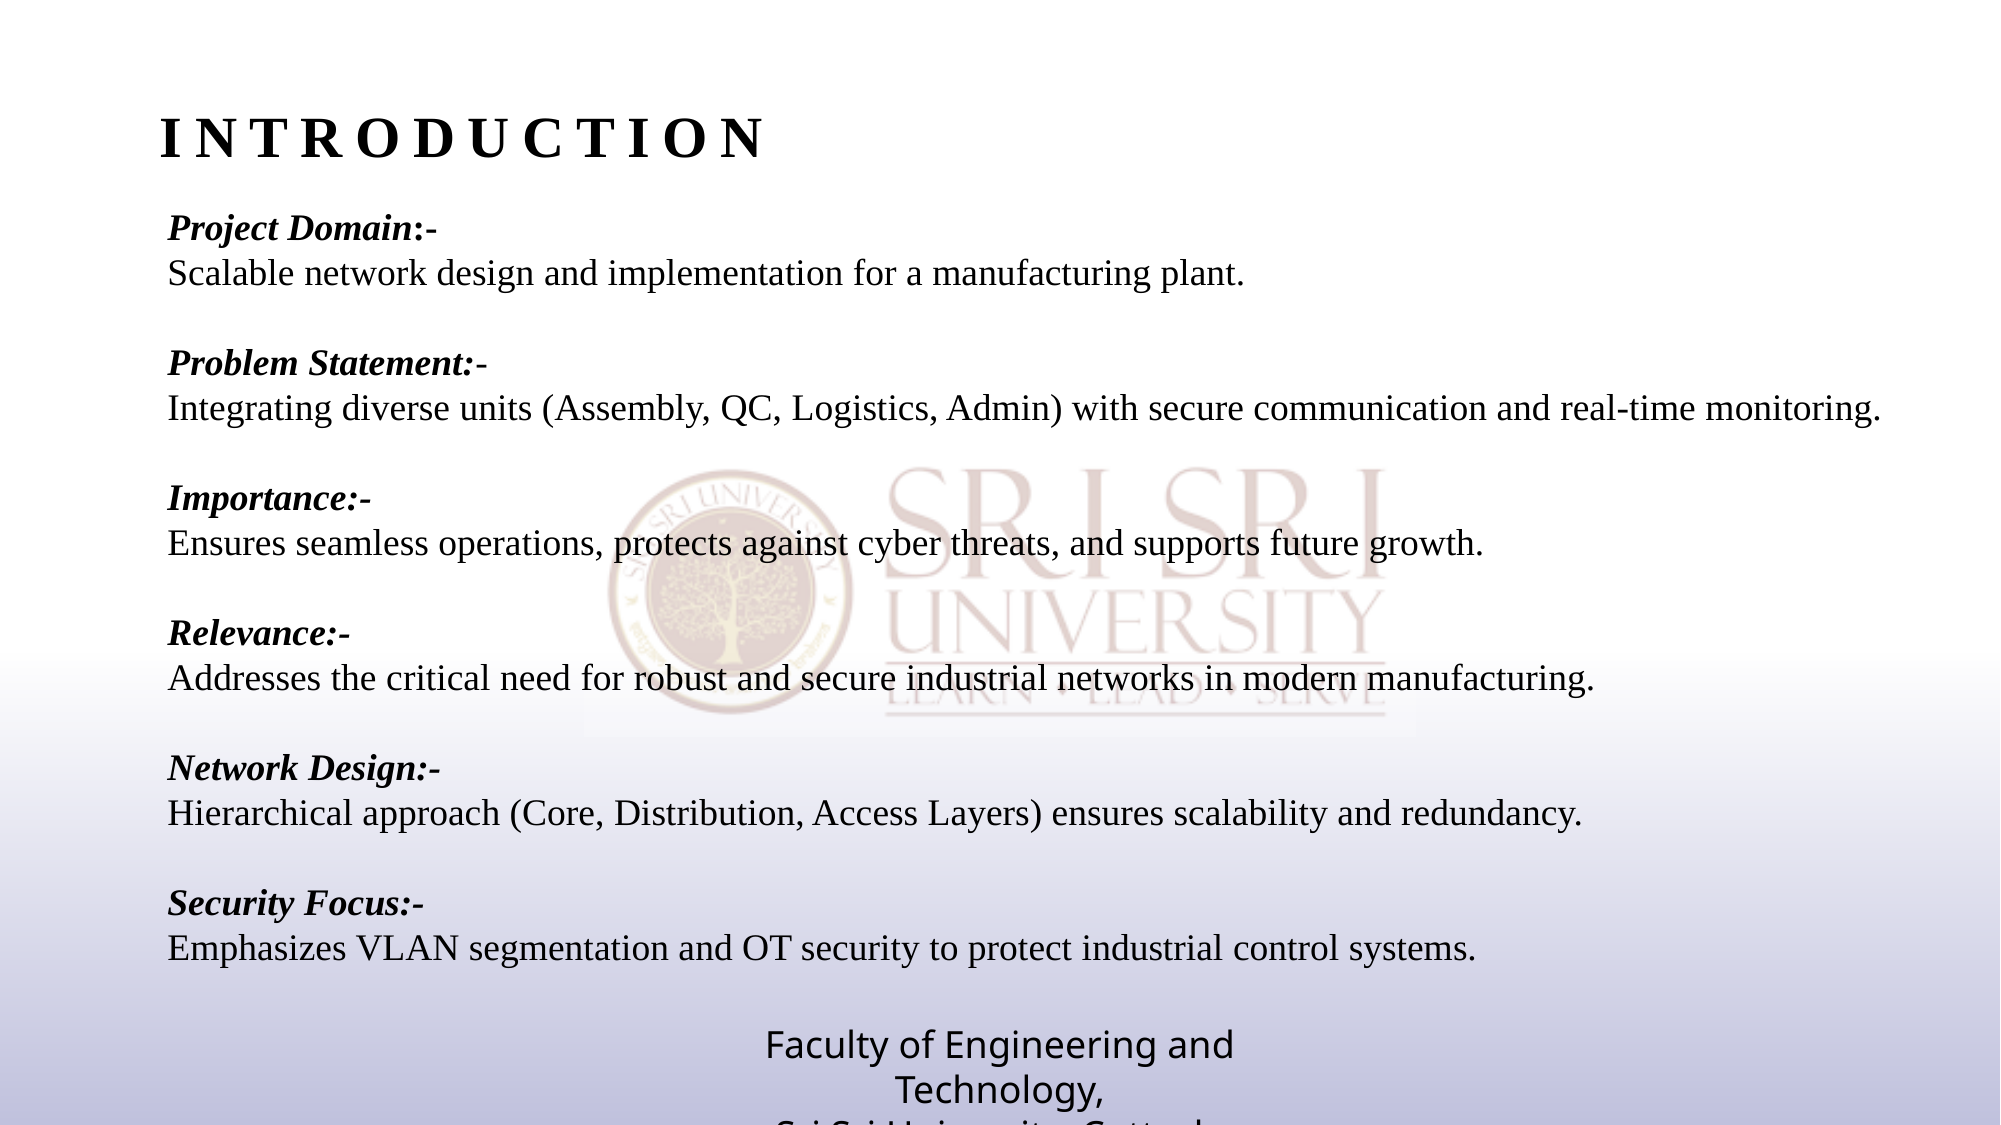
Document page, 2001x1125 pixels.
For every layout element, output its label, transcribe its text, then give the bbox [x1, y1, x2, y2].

list Project Domain:- Scalable network design and implementation for a manufacturing plant. Problem Statement:- Integrating diverse units (Assembly, QC, Logistics, Admin) with secure communication and real-time monitoring. Importance:- Ensures seamless operations, protects against cyber threats, and supports future growth. Relevance:- Addresses the critical need for robust and secure industrial networks in modern manufacturing. Network Design:- Hierarchical approach (Core, Distribution, Access Layers) ensures scalability and redundancy. Security Focus:- Emphasizes VLAN segmentation and OT security to protect industrial control systems. [167, 158, 1909, 1059]
title Introduction [144, 77, 1833, 266]
